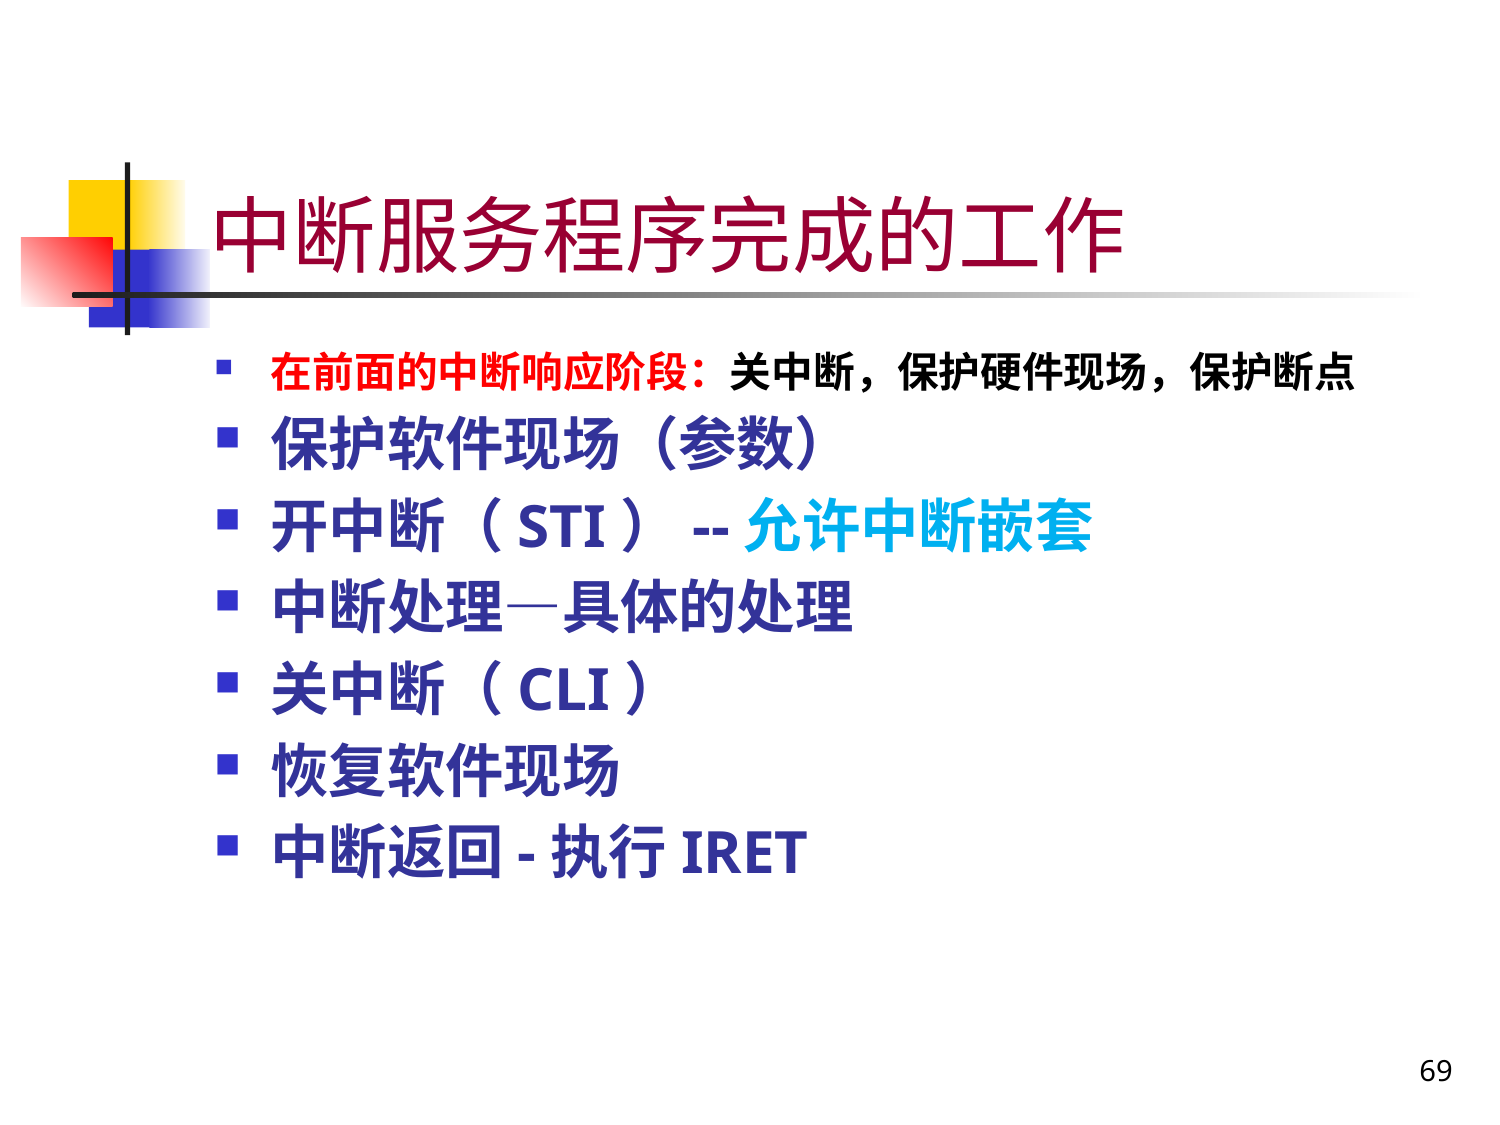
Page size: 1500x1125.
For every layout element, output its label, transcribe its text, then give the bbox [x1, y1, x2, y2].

title 中断服务程序完成的工作 [194, 178, 1345, 291]
list 在前面的中断响应阶段：关中断，保护硬件现场，保护断点 保护软件现场（参数） 开中断（STI）--允许中断嵌套 中断处理—具体的处理 关中断（CLI） 恢复软件现场 中断返回-执行IRET [199, 338, 1412, 1035]
slide_number 69 [1154, 1023, 1468, 1100]
